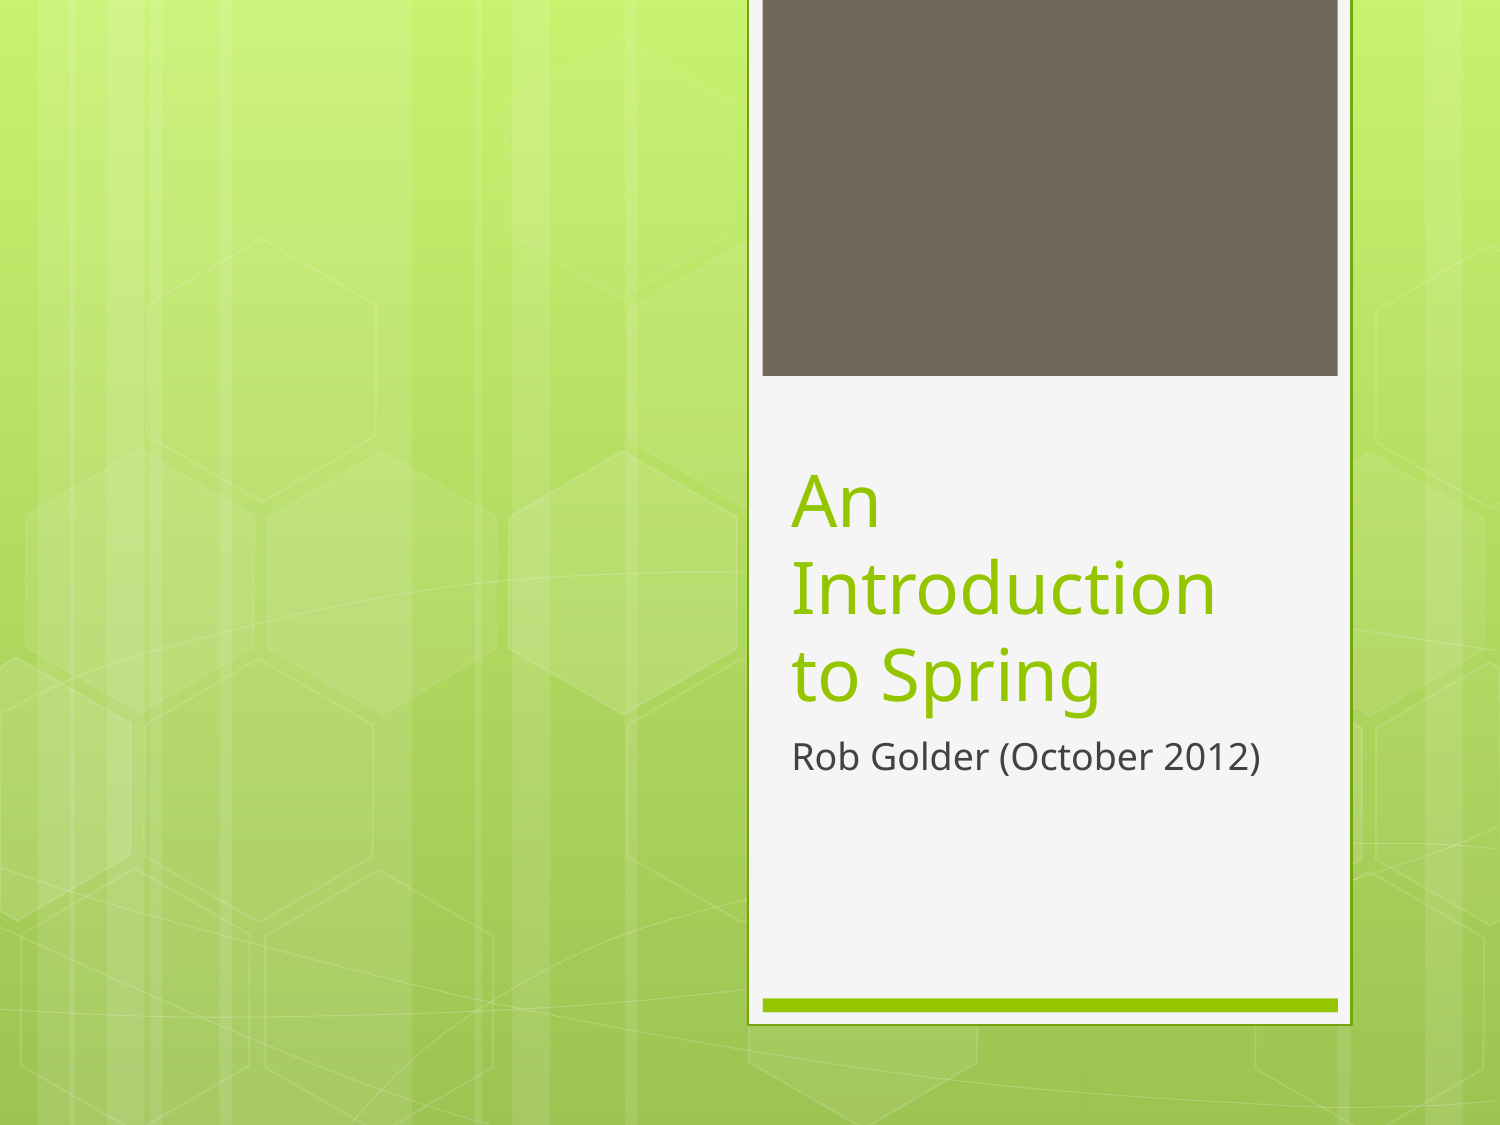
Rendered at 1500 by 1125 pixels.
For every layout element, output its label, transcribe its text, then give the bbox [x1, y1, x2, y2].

title An Introduction to Spring [776, 444, 1320, 724]
subtitle Rob Golder (October 2012) [776, 725, 1320, 933]
